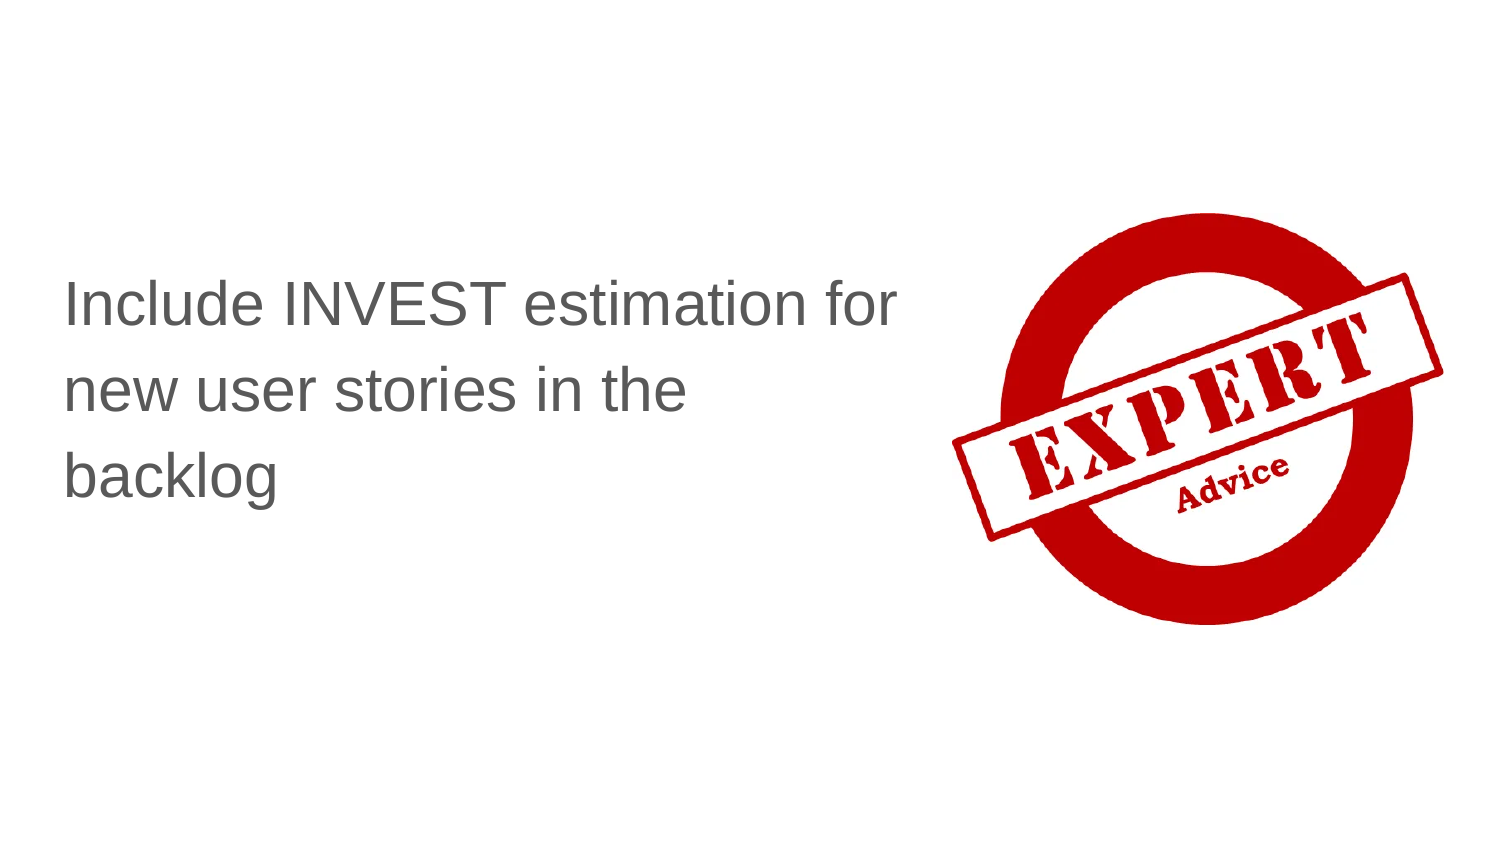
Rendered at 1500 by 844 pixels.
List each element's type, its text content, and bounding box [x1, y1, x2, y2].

picture [952, 213, 1444, 631]
list Include INVEST estimation for new user stories in the backlog [48, 236, 930, 607]
